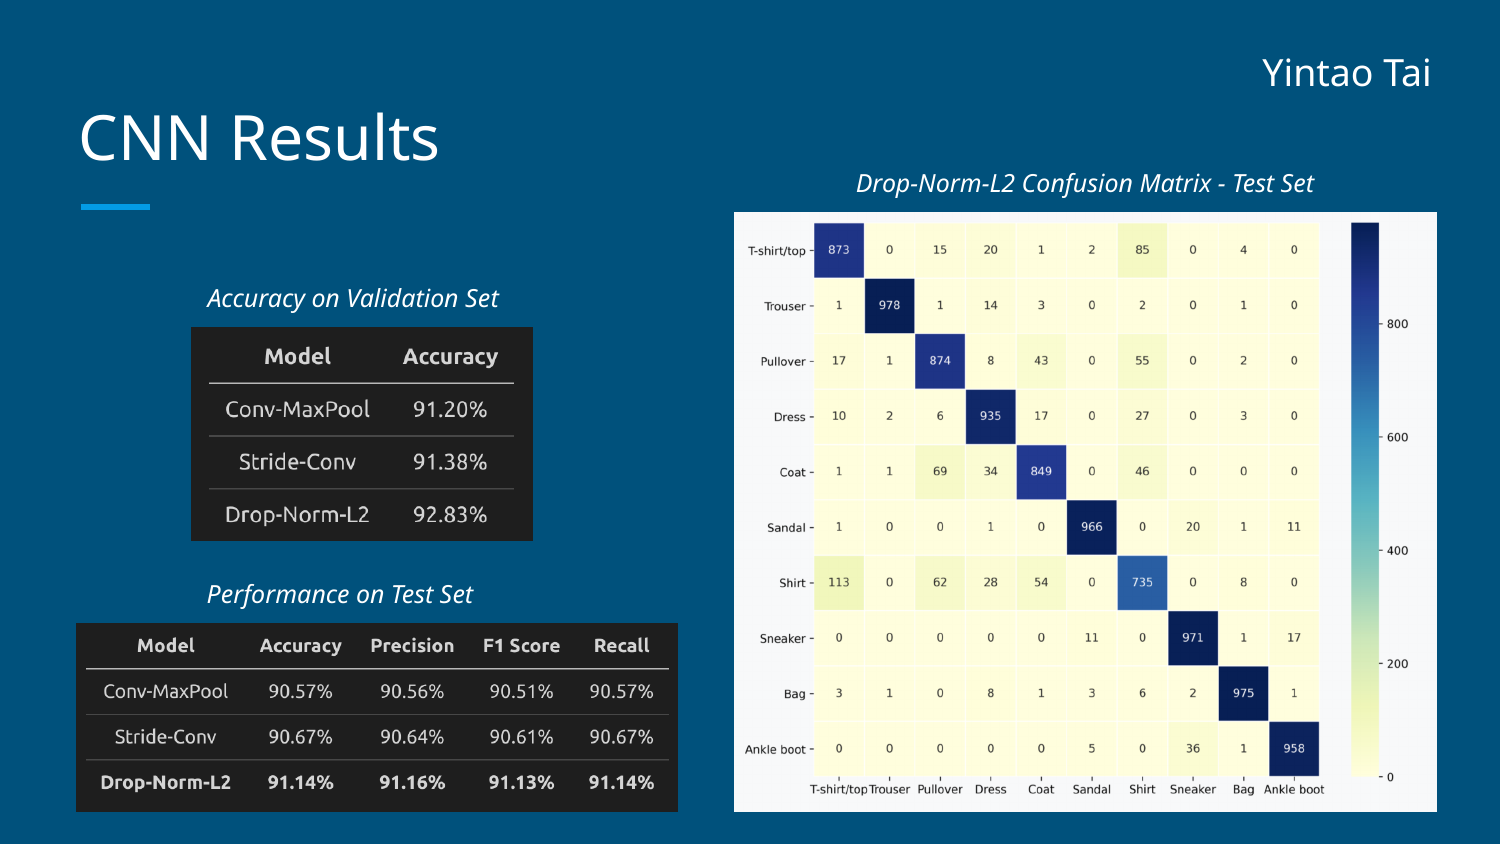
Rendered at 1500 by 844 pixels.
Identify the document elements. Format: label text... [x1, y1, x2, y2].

picture [735, 213, 1436, 811]
text_box Accuracy on Validation Set [192, 267, 561, 328]
title CNN Results [63, 75, 1437, 188]
text_box Yintao Tai [1247, 34, 1467, 110]
picture [192, 328, 532, 540]
picture [77, 624, 677, 811]
text_box Drop-Norm-L2 Confusion Matrix - Test Set [815, 152, 1356, 210]
text_box Performance on Test Set [191, 563, 533, 622]
